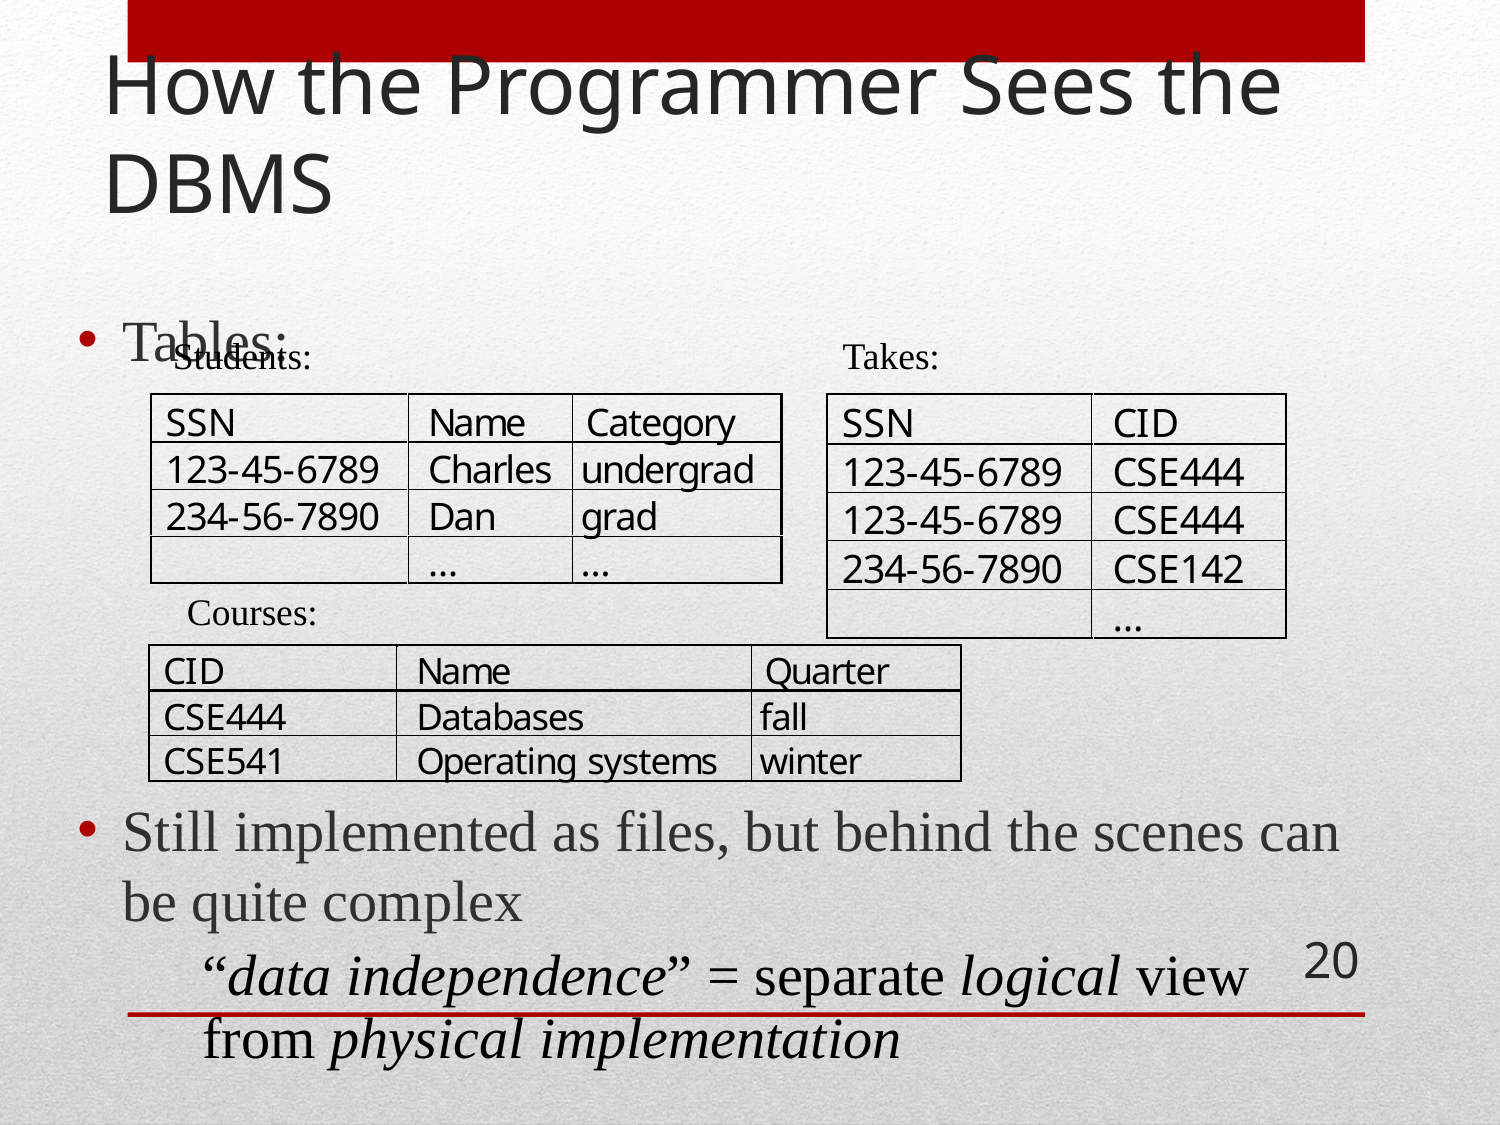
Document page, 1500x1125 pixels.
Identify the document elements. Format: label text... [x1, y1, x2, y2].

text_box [824, 392, 1289, 660]
list Tables: Still implemented as files, but behind the scenes can be quite complex [62, 233, 1404, 1003]
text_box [147, 642, 963, 880]
text_box Takes: [827, 324, 956, 385]
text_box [149, 392, 798, 630]
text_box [247, 891, 939, 952]
text_box “data independence” = separate logical view from physical implementation [187, 937, 1279, 1079]
title How the Programmer Sees the DBMS [87, 24, 1363, 233]
text_box Students: [158, 324, 328, 385]
